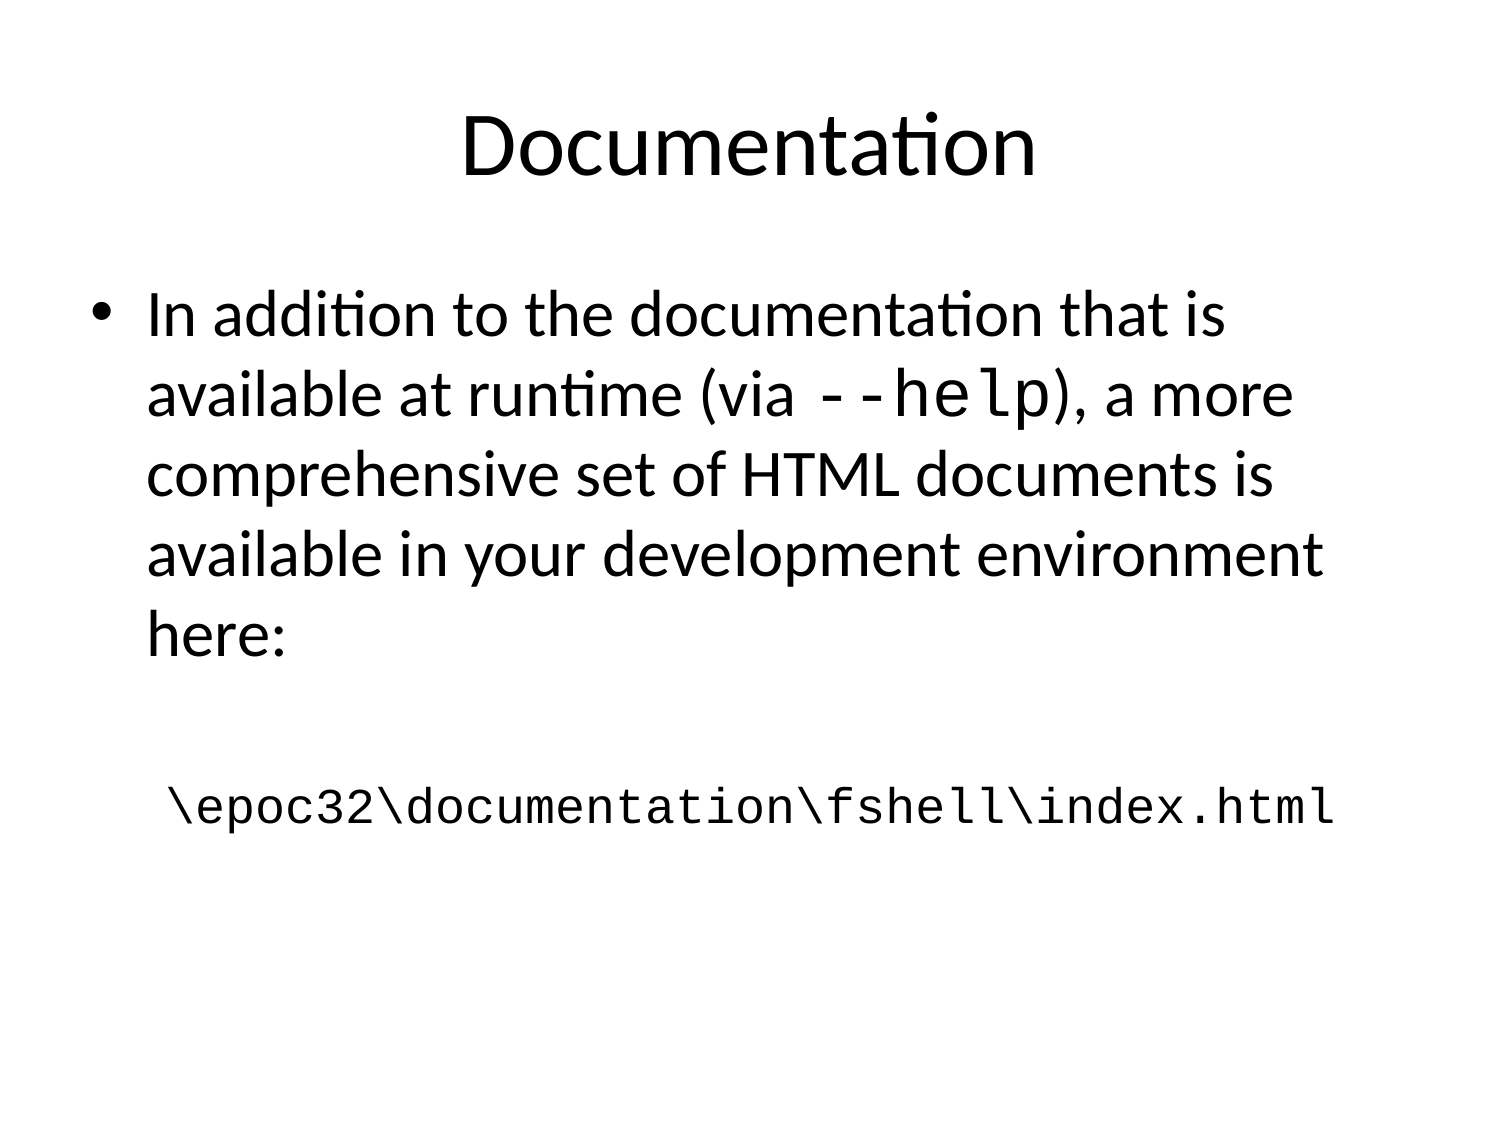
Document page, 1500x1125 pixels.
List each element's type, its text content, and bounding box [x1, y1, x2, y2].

list In addition to the documentation that is available at runtime (via --help), a more comprehensive set of HTML documents is available in your development environment here: \epoc32\documentation\fshell\index.html [75, 262, 1425, 1005]
title Documentation [75, 45, 1425, 233]
